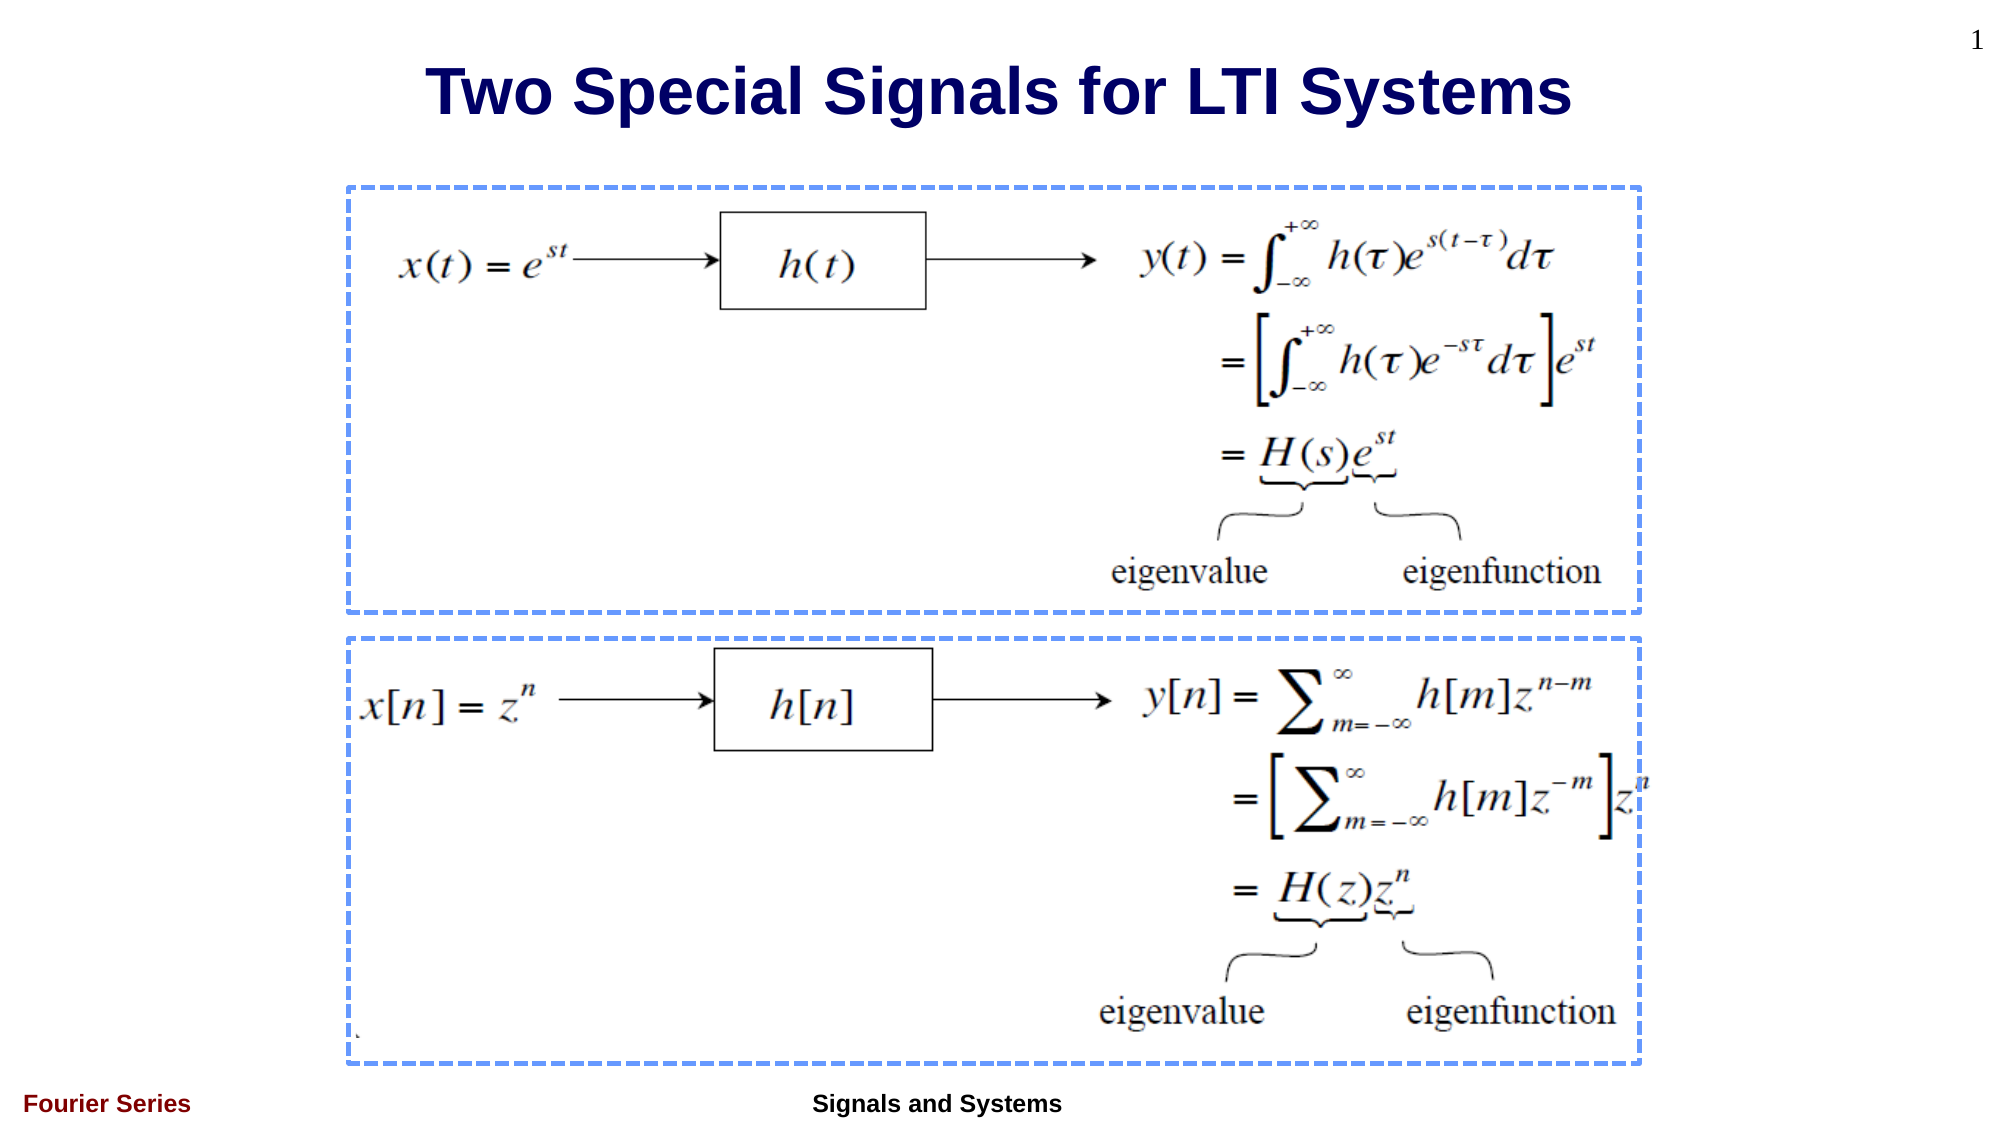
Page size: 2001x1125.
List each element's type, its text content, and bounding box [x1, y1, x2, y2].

title Two Special Signals for LTI Systems [362, 8, 1638, 168]
picture [381, 200, 1615, 599]
slide_number 1 [1583, 0, 2000, 76]
text_box [348, 638, 1640, 1064]
text_box [348, 187, 1640, 613]
picture [355, 618, 1656, 1038]
